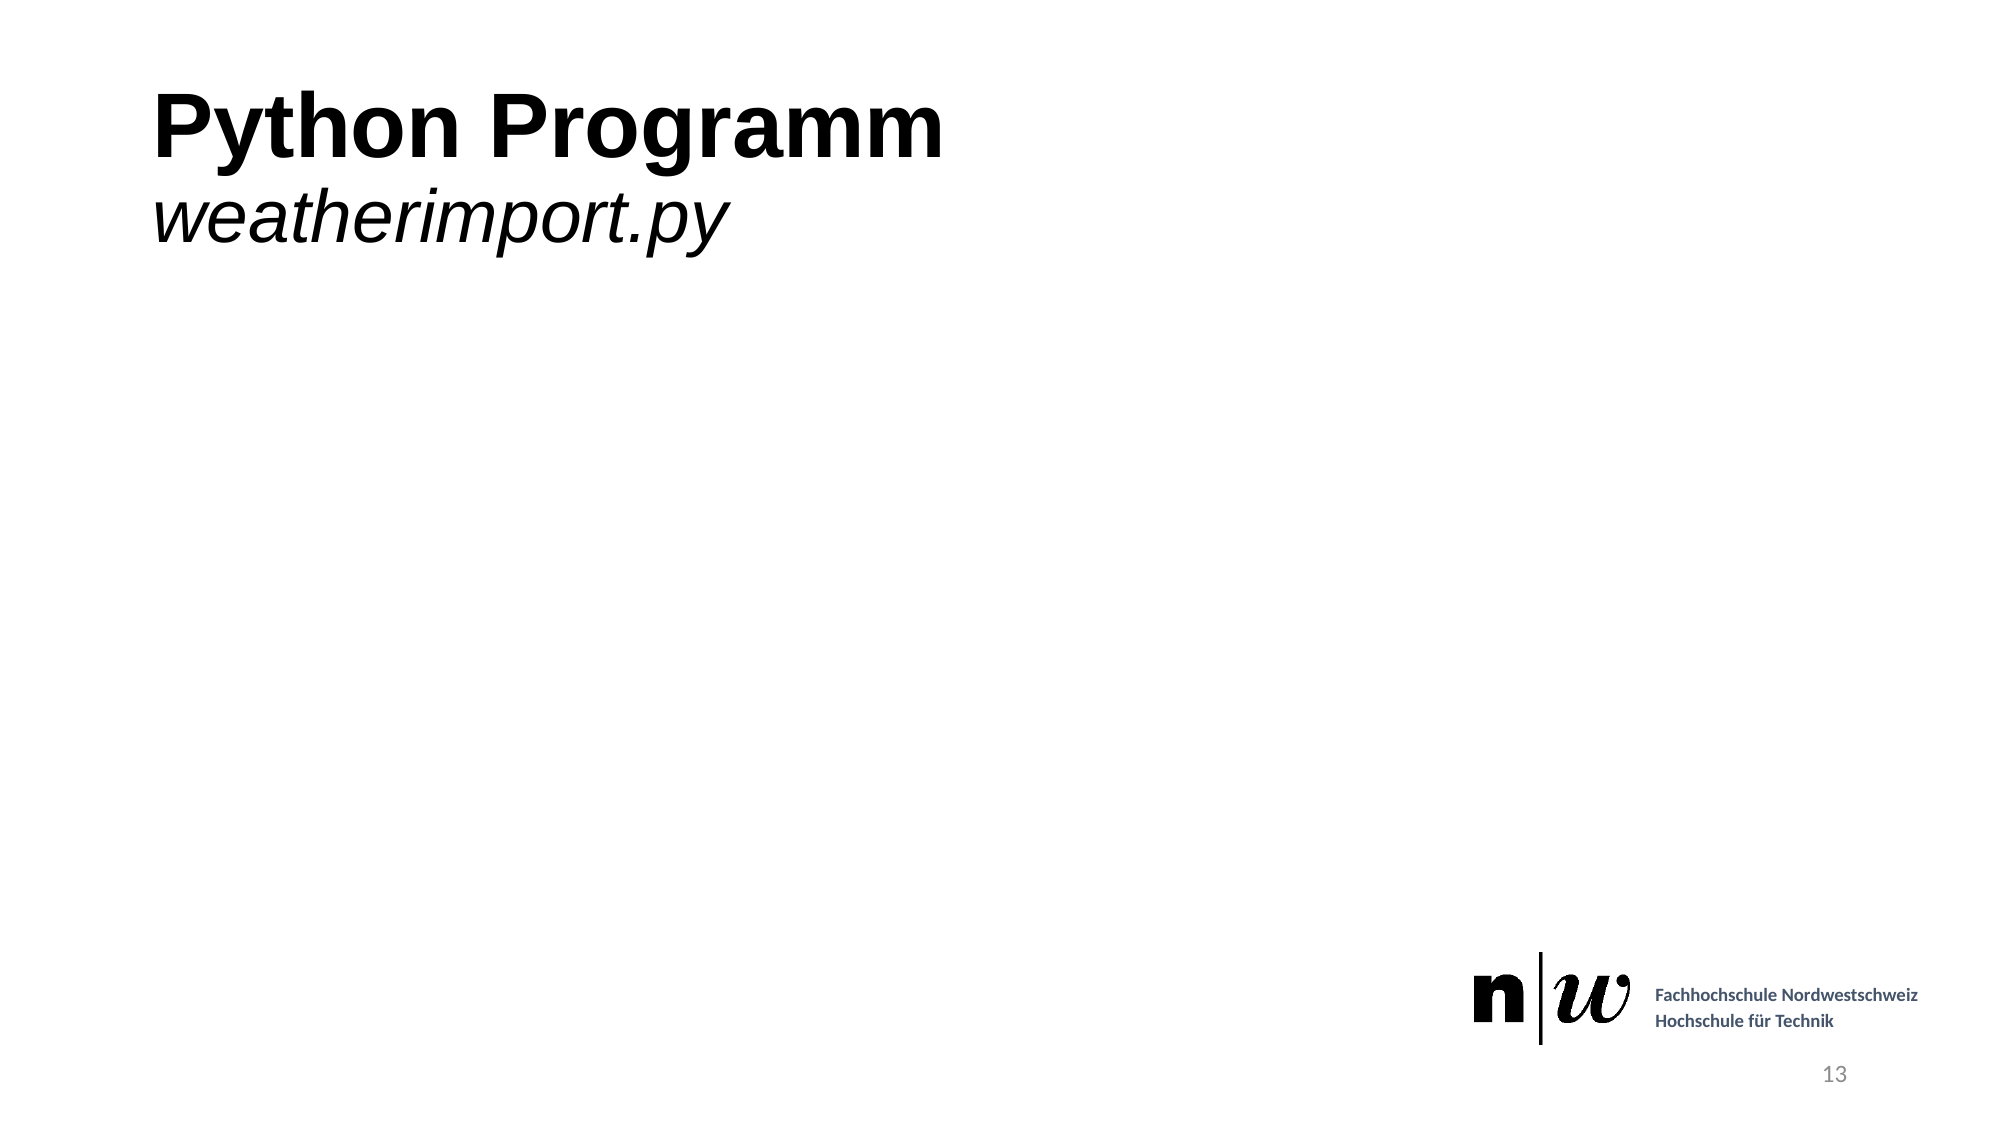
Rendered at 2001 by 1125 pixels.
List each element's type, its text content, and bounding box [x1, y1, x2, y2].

slide_number 13 [1412, 1042, 1863, 1103]
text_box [1474, 952, 2000, 1079]
title Python Programm weatherimport.py [137, 59, 1863, 278]
